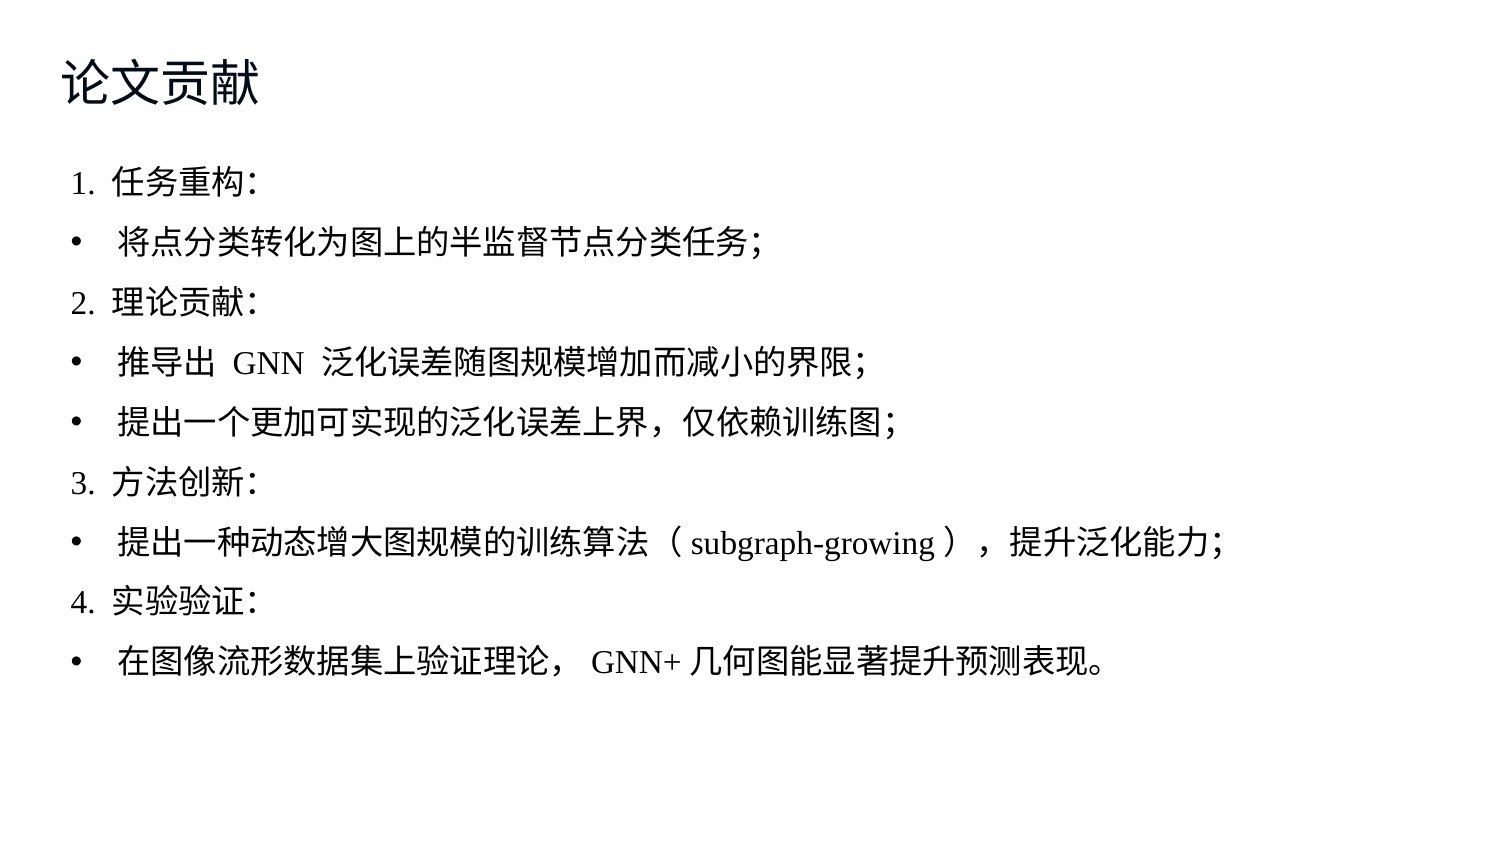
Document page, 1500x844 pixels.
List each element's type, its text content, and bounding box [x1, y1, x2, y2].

text_box 论文贡献 [46, 40, 1457, 123]
text_box 1. 任务重构： 将点分类转化为图上的半监督节点分类任务； 2. 理论贡献： 推导出 GNN 泛化误差随图规模增加而减小的界限； 提出一个更加可实现的泛化误差上界，仅依赖训练图； 3. 方法创新： 提出一种动态增大图规模的训练算法（subgraph-growing），提升泛化能力； 4. 实验验证： 在图像流形数据集上验证理论，GNN+几何图能显著提升预测表现。 [55, 134, 1335, 688]
